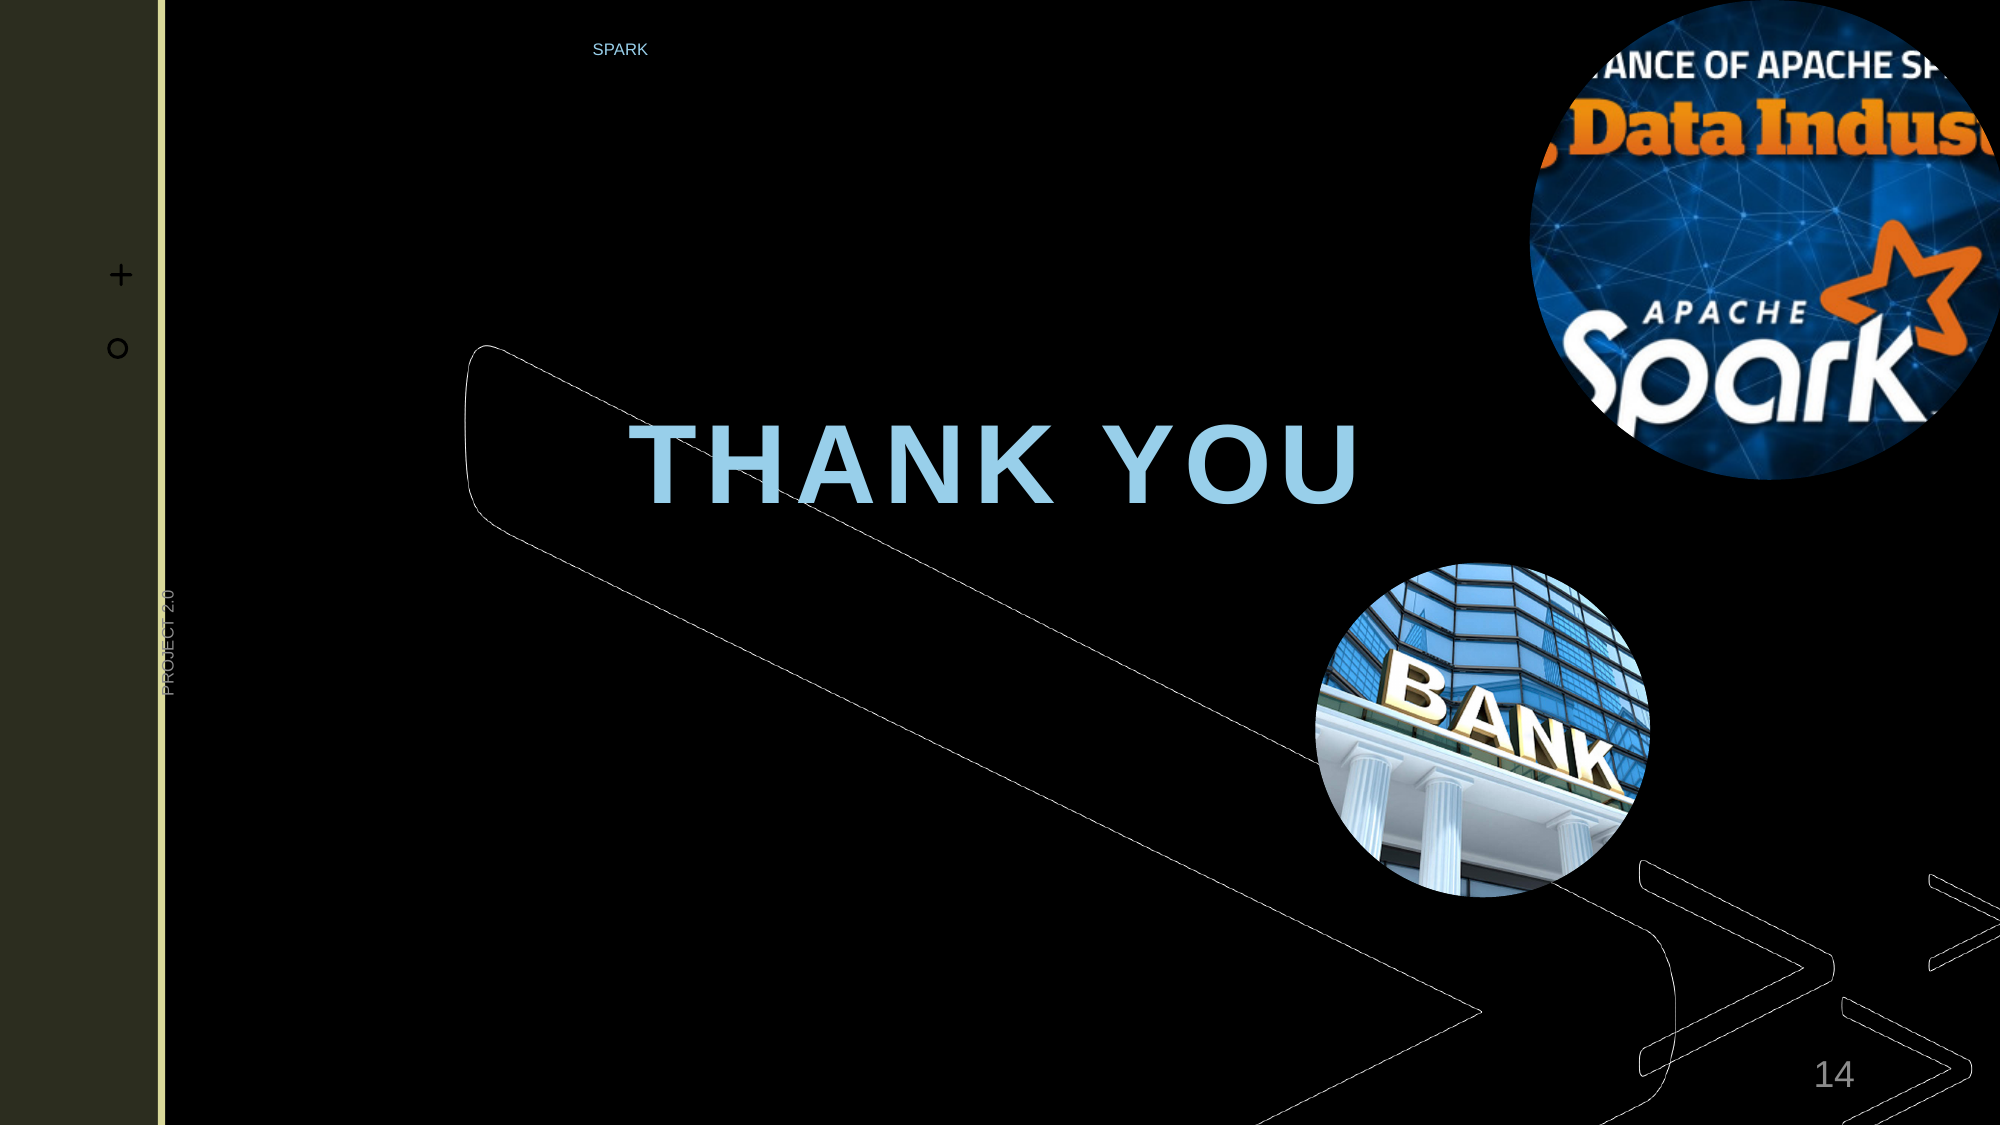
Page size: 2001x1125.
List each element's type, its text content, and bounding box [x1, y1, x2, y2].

slide_number SPARK [213, 35, 664, 96]
title THANK YOU [527, 119, 1378, 536]
footer PROJECT 2.0 [119, 575, 180, 1125]
slide_number 14 [1412, 1042, 1863, 1103]
picture [166, 0, 2000, 1125]
